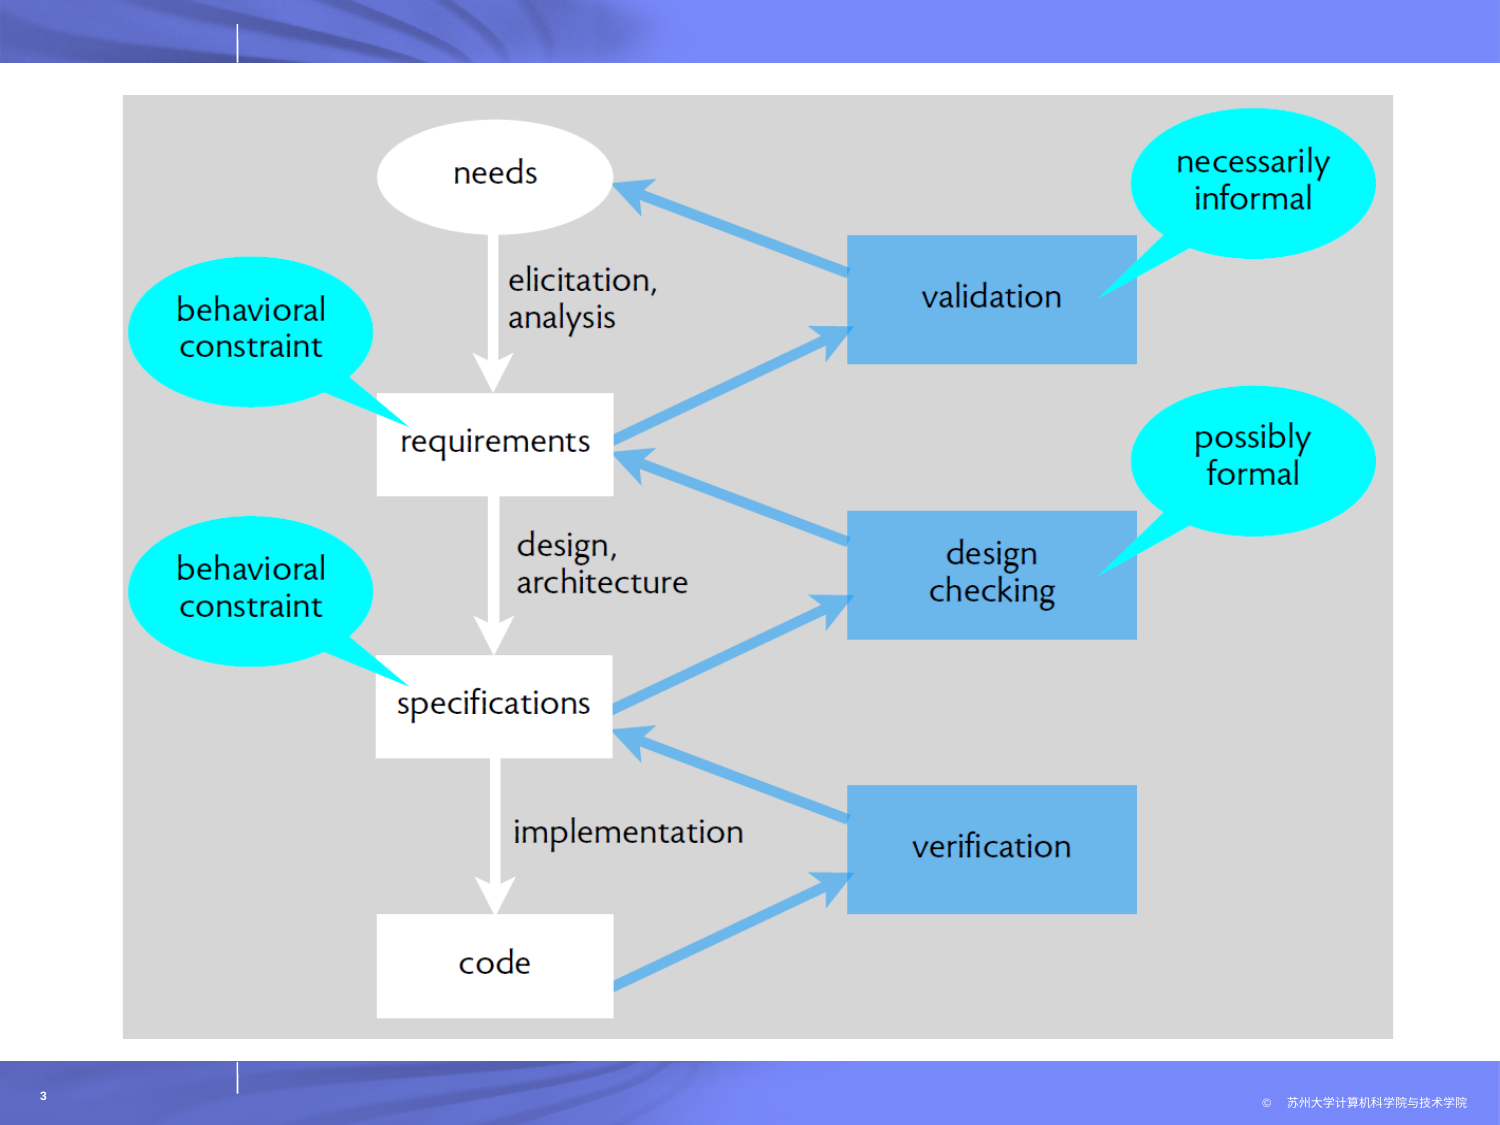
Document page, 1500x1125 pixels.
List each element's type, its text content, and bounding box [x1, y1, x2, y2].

picture [0, 1061, 1500, 1125]
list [122, 95, 1394, 1039]
slide_number 3 [25, 1066, 191, 1120]
picture [0, 0, 1500, 63]
